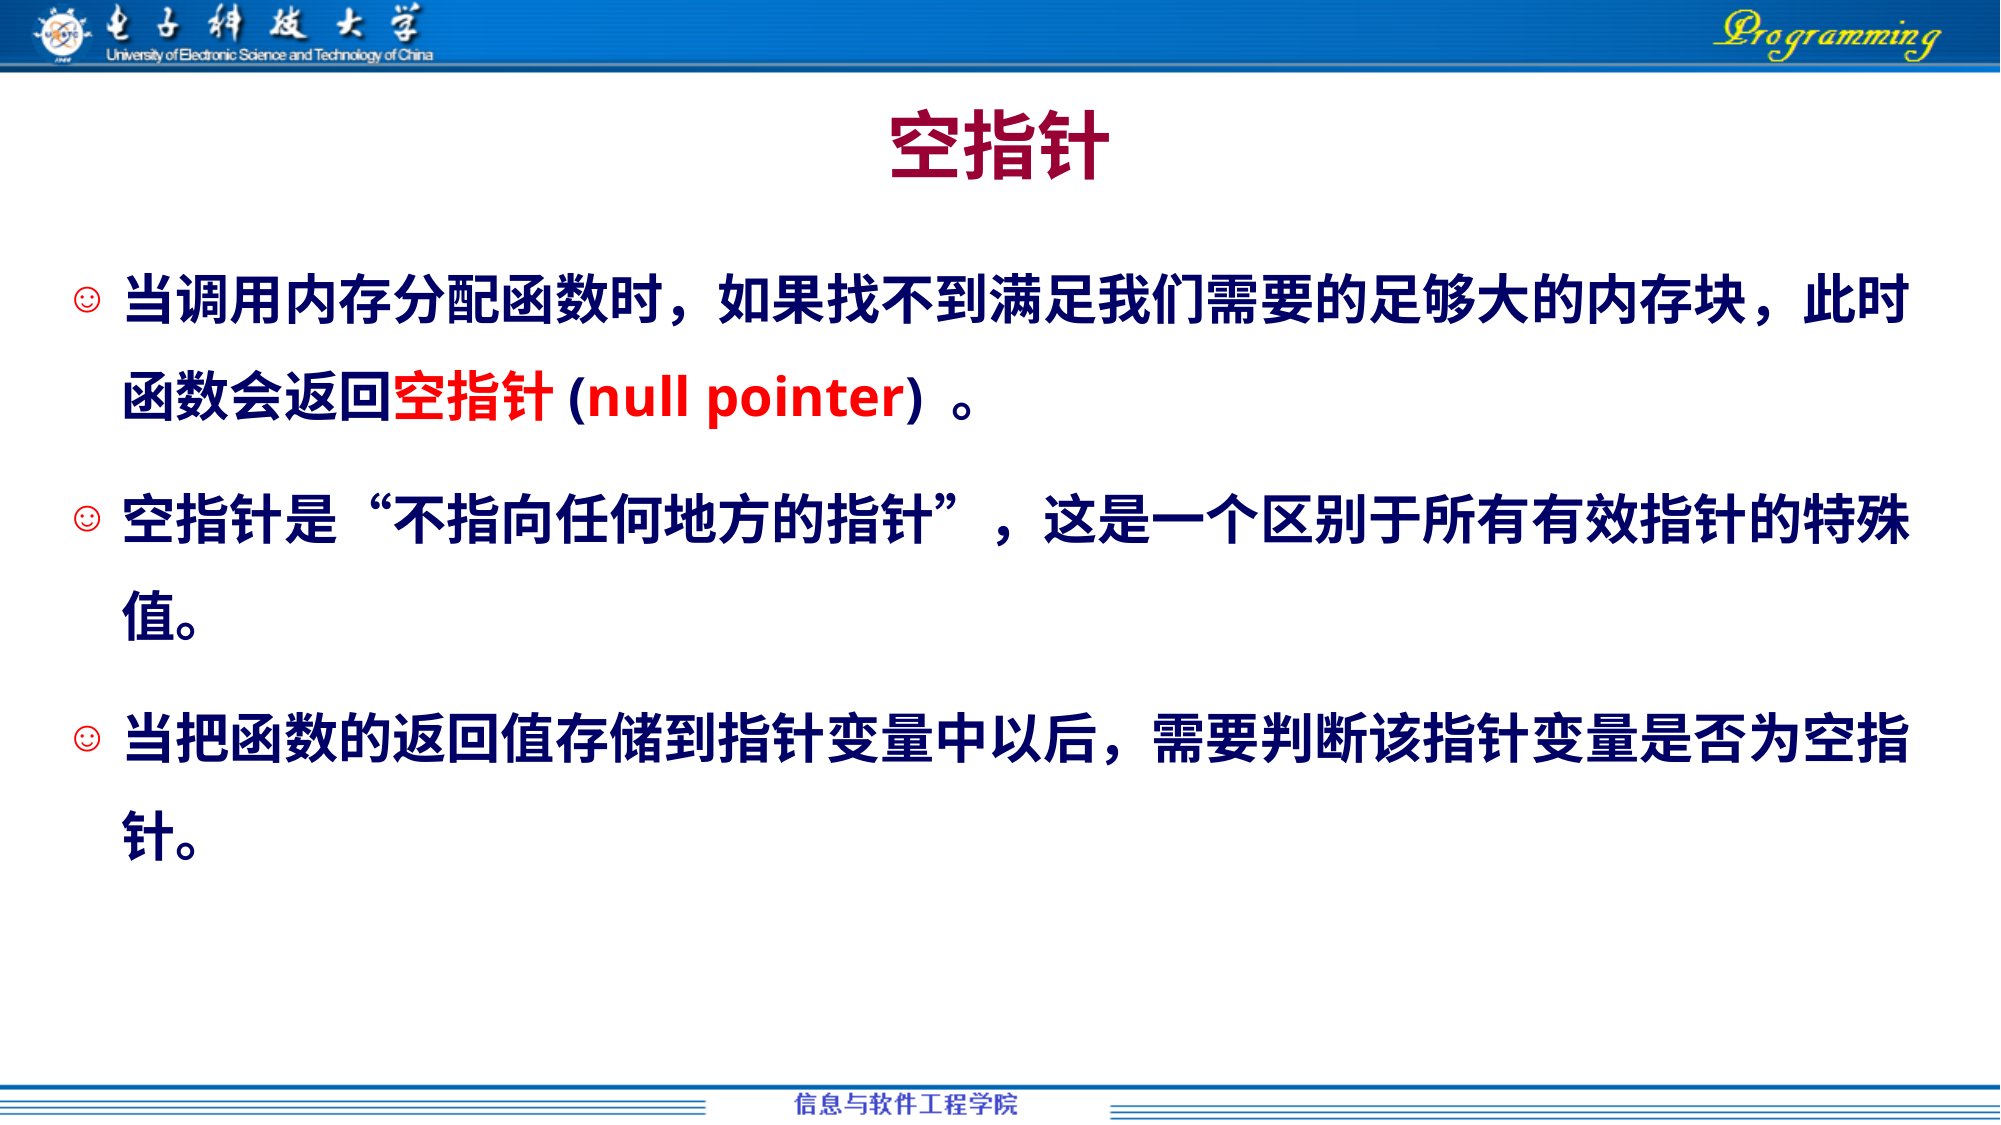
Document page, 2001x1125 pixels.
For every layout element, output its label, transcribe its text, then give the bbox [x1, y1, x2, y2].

picture [0, 0, 2000, 1125]
list 当调用内存分配函数时，如果找不到满足我们需要的足够大的内存块，此时函数会返回空指针(null pointer) 。 空指针是“不指向任何地方的指针”，这是一个区别于所有有效指针的特殊值。 当把函数的返回值存储到指针变量中以后，需要判断该指针变量是否为空指针。 [50, 224, 1950, 1075]
title 空指针 [150, 87, 1850, 200]
